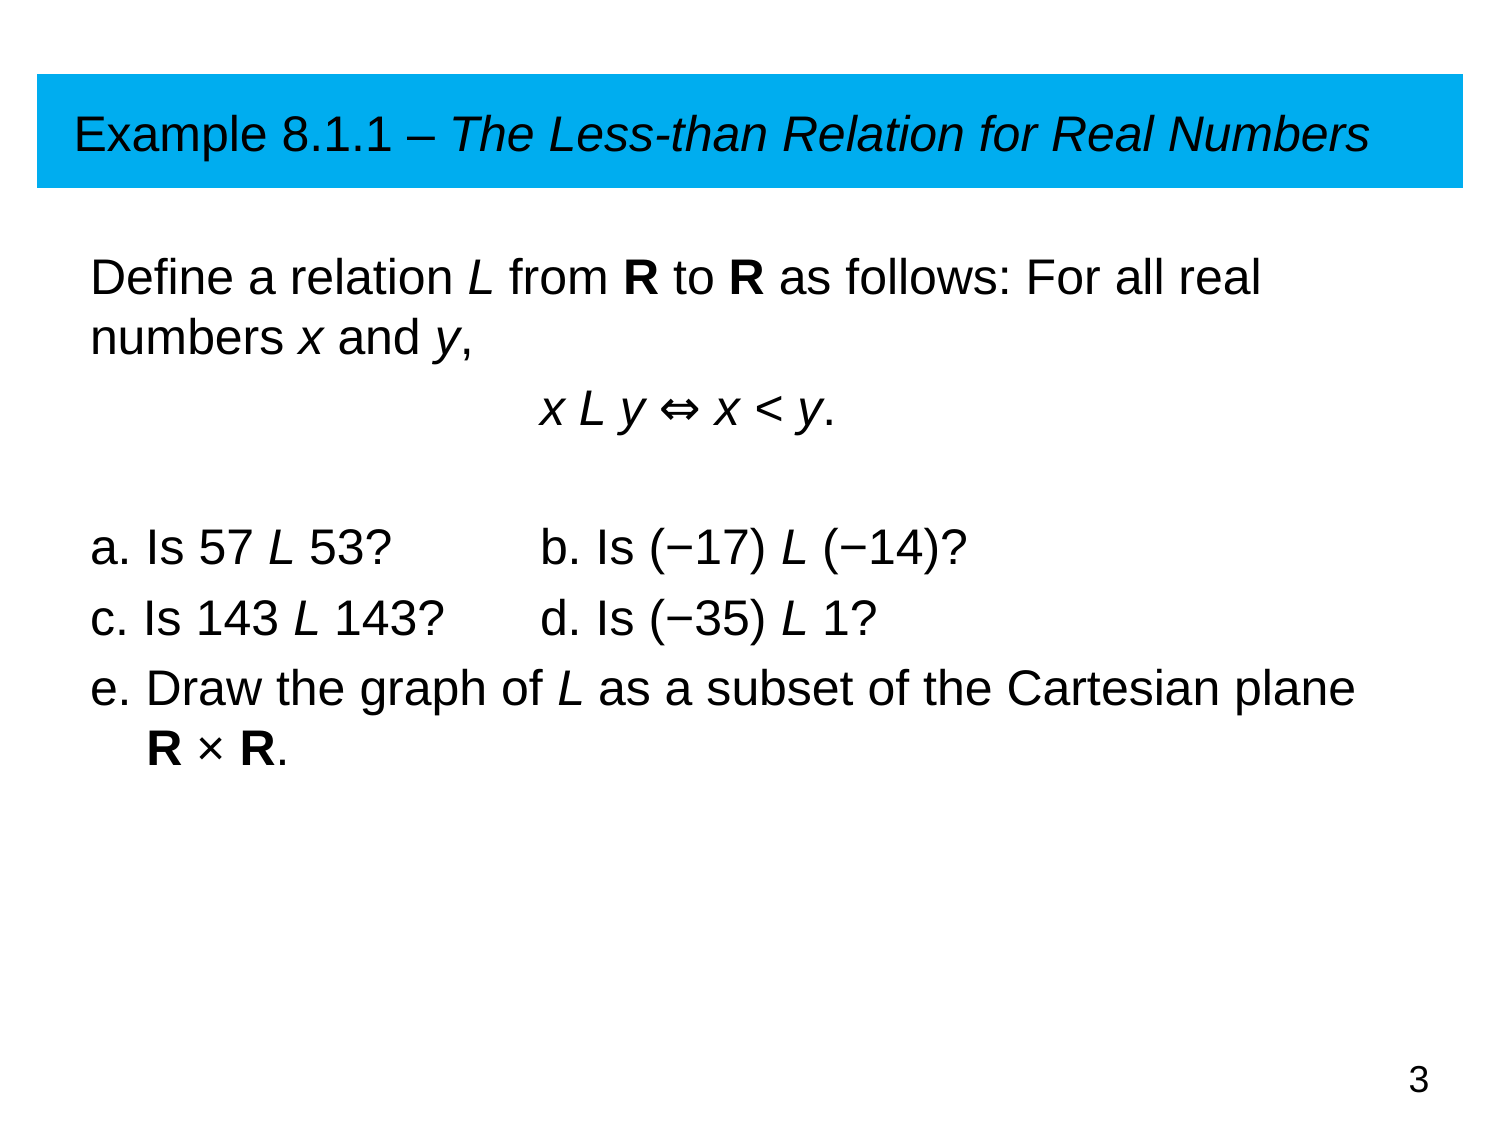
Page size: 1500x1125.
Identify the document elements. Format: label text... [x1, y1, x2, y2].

title Example 8.1.1 – The Less-than Relation for Real Numbers [58, 37, 1408, 225]
list Define a relation L from R to R as follows: For all real numbers x and y, x L y ⇔ x < y. a. Is 57 L 53? b. Is (−17) L (−14)? c. Is 143 L 143? d. Is (−35) L 1? e. Draw the graph of L as a subset of the Cartesian plane R × R. [75, 237, 1408, 825]
